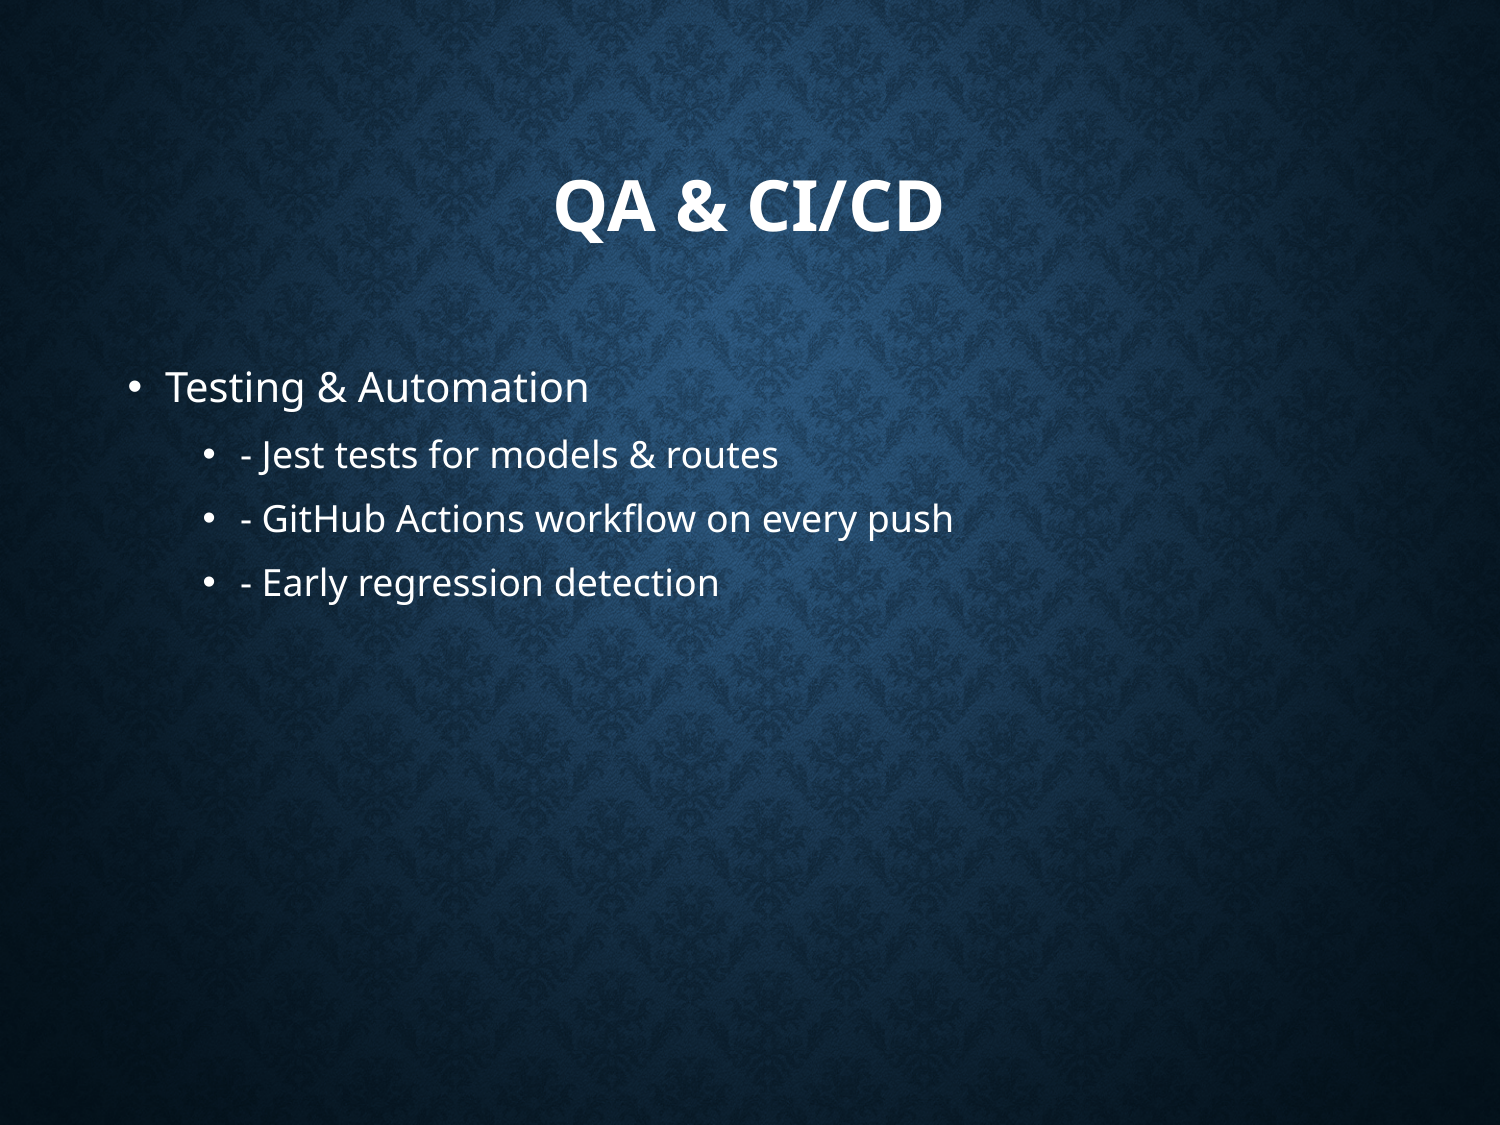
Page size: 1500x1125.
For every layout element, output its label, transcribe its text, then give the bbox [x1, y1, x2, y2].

title QA & CI/CD [112, 99, 1387, 318]
list Testing & Automation - Jest tests for models & routes - GitHub Actions workflow on every push - Early regression detection [112, 343, 1387, 950]
